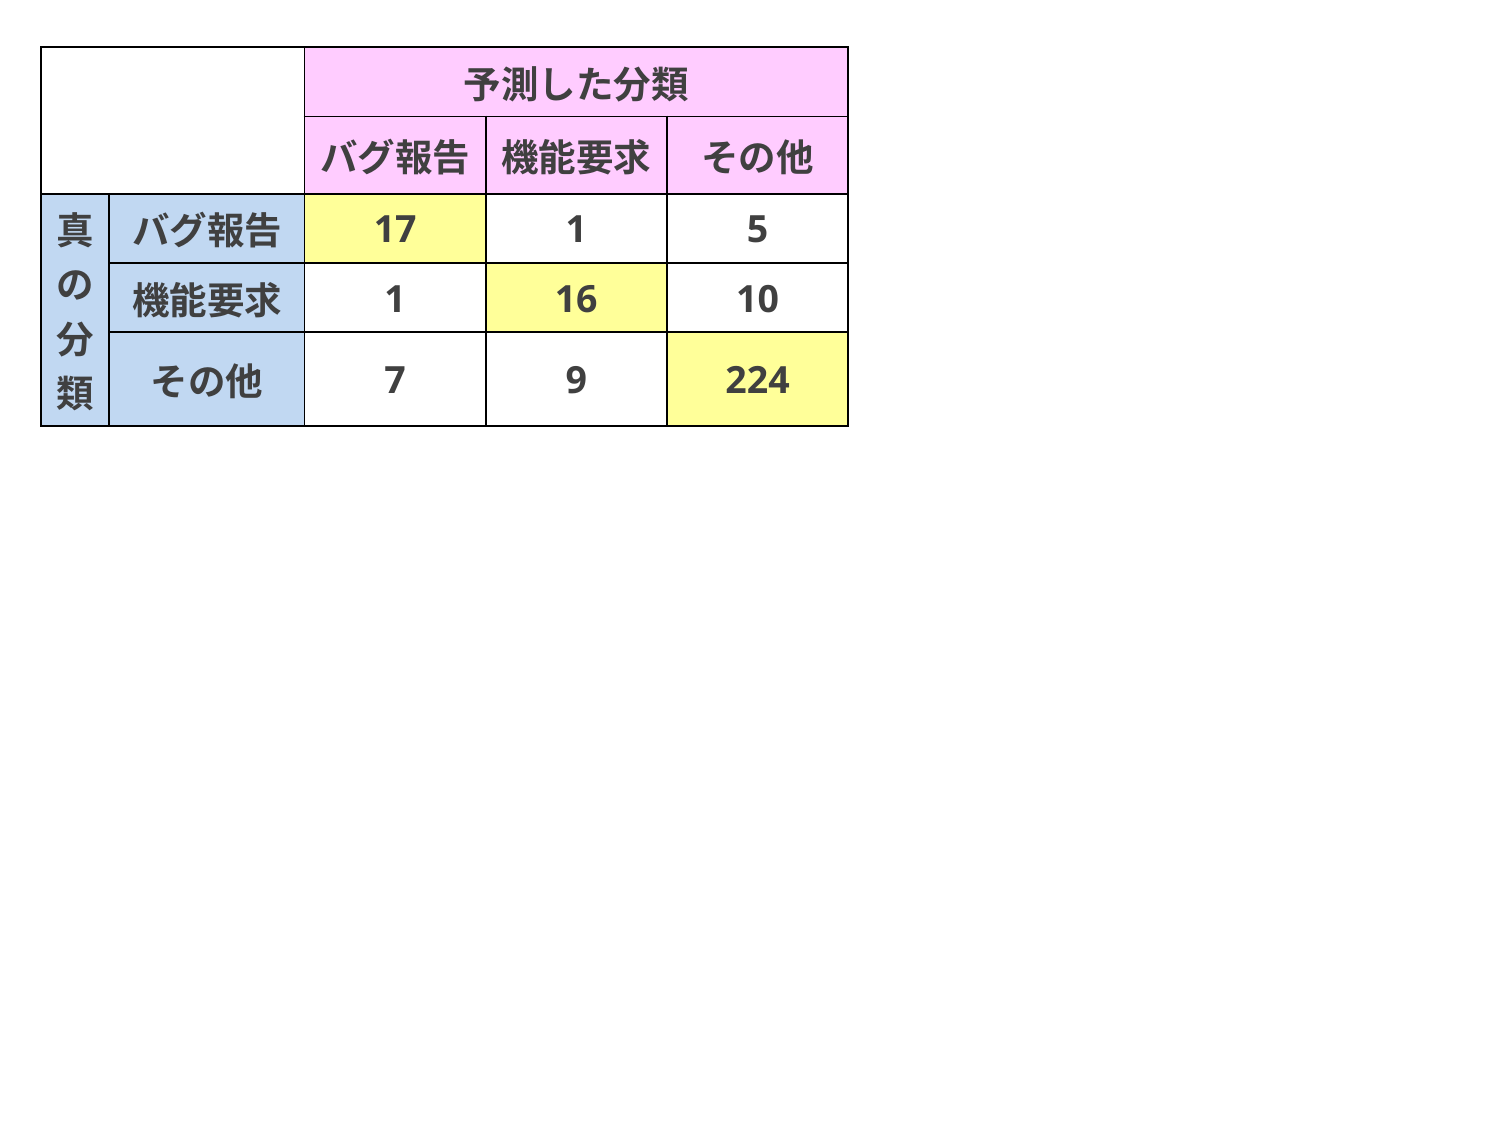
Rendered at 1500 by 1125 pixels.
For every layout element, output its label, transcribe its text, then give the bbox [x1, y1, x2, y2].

table_cell 16 [487, 264, 666, 331]
table_cell 機能要求 [110, 264, 304, 331]
table_cell 5 [668, 195, 847, 262]
table_cell 9 [487, 333, 666, 425]
table_cell その他 [110, 333, 304, 425]
table_header [42, 48, 304, 193]
table_cell バグ報告 [110, 195, 304, 262]
table_cell 10 [668, 264, 847, 331]
table_cell 7 [305, 333, 485, 425]
table_cell 224 [668, 333, 847, 425]
table_header 予測した分類 [305, 48, 847, 116]
table_cell 1 [487, 195, 666, 262]
table_cell バグ報告 [305, 117, 485, 193]
table_cell 17 [305, 195, 485, 262]
table_cell 機能要求 [487, 117, 666, 193]
table_cell その他 [668, 117, 847, 193]
table_cell 真の分類 [42, 195, 108, 425]
table_cell 1 [305, 264, 485, 331]
